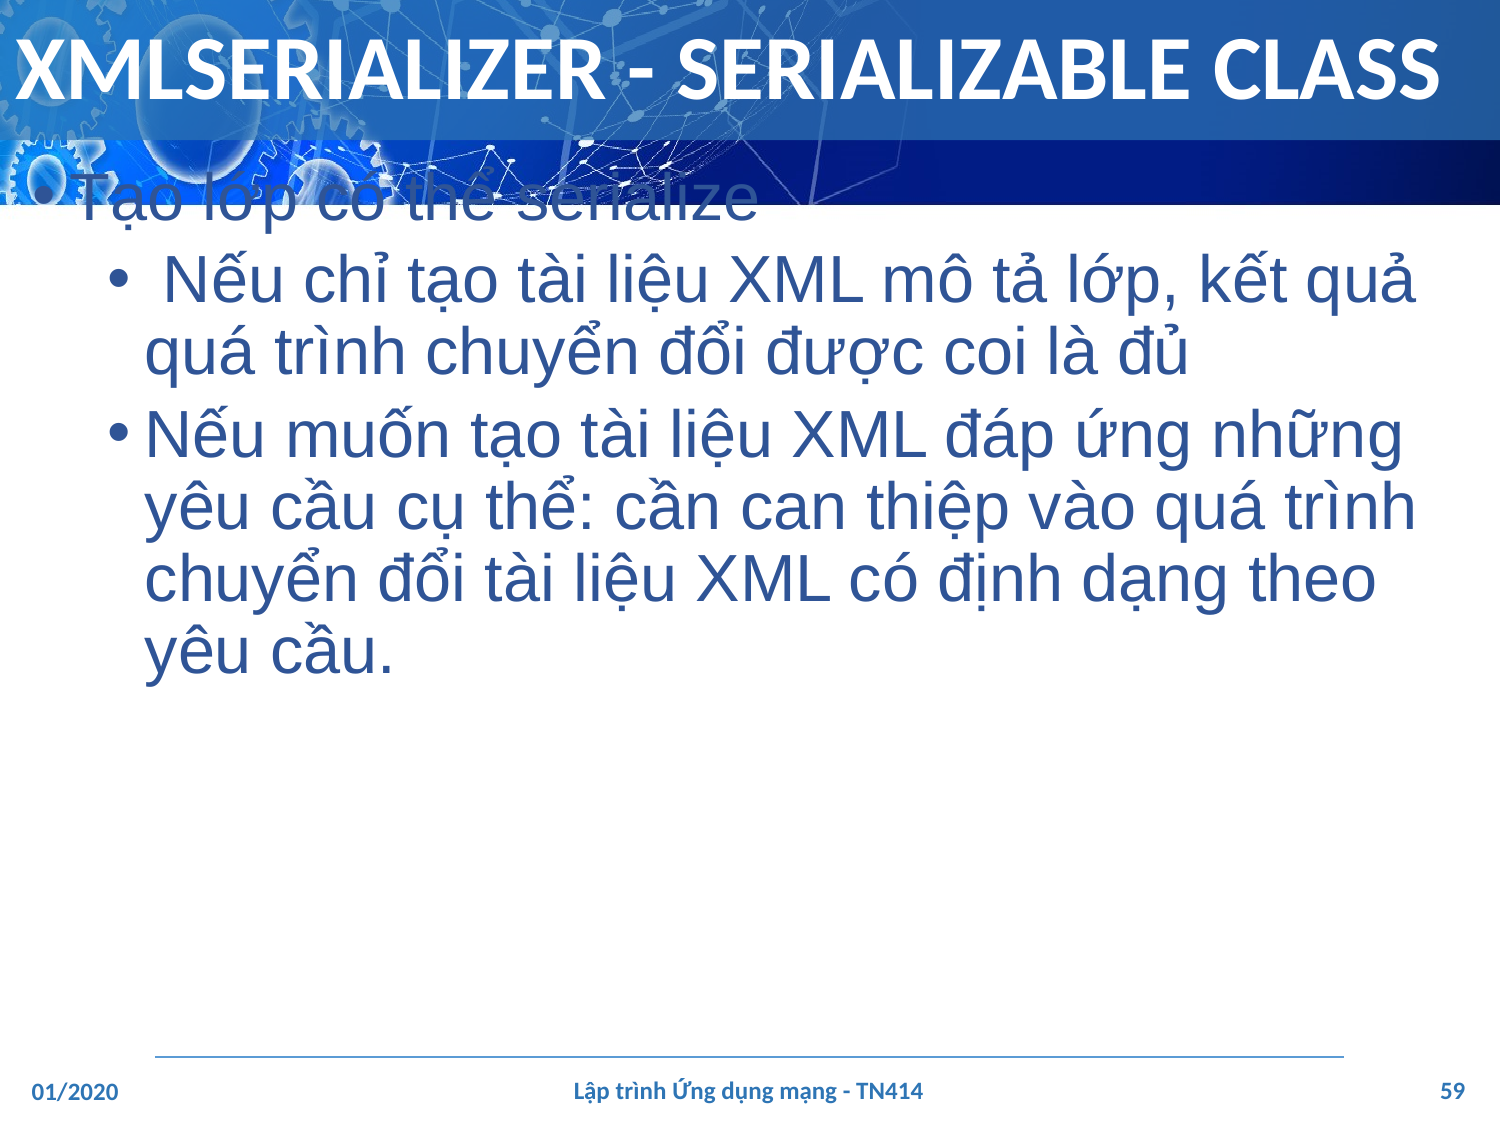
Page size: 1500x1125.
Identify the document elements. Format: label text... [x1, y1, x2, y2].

footer Lập trình Ứng dụng mạng - TN414 [156, 1059, 1342, 1120]
list Tạo lớp có thể serialize Nếu chỉ tạo tài liệu XML mô tả lớp, kết quả quá trình chuyển đổi được coi là đủ Nếu muốn tạo tài liệu XML đáp ứng những yêu cầu cụ thể: cần can thiệp vào quá trình chuyển đổi tài liệu XML có định dạng theo yêu cầu. [17, 155, 1481, 1045]
title XMLSERIALIZER - SERIALIZABLE CLASS [0, 0, 1500, 141]
slide_number 01/2020 [16, 1060, 152, 1120]
slide_number ‹#› [1345, 1059, 1481, 1120]
picture [0, 141, 1500, 1125]
